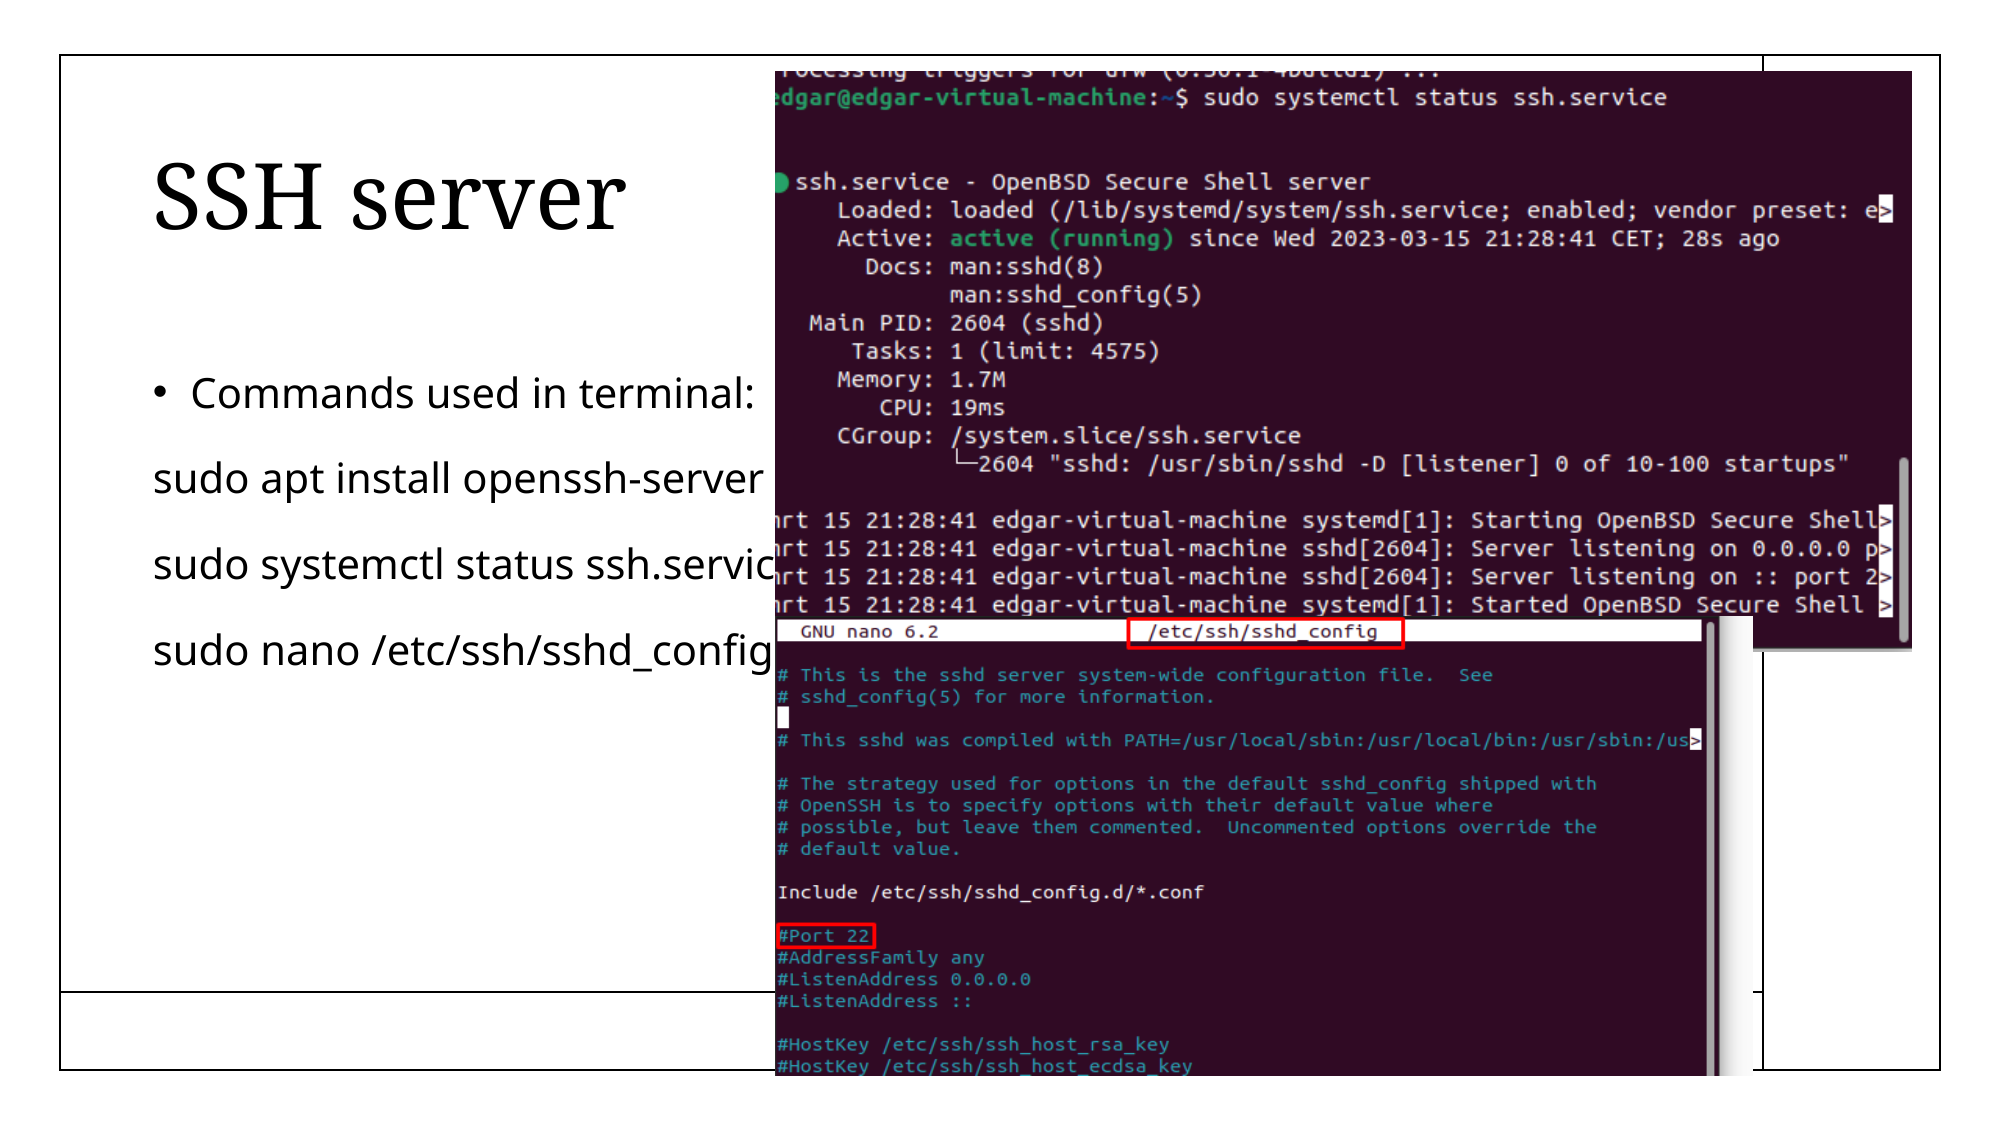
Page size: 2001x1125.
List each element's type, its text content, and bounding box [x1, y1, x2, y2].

title SSH server [138, 90, 775, 309]
list Commands used in terminal: sudo apt install openssh-server sudo systemctl status ssh.service sudo nano /etc/ssh/sshd_config [138, 343, 775, 959]
picture [775, 71, 1912, 1076]
